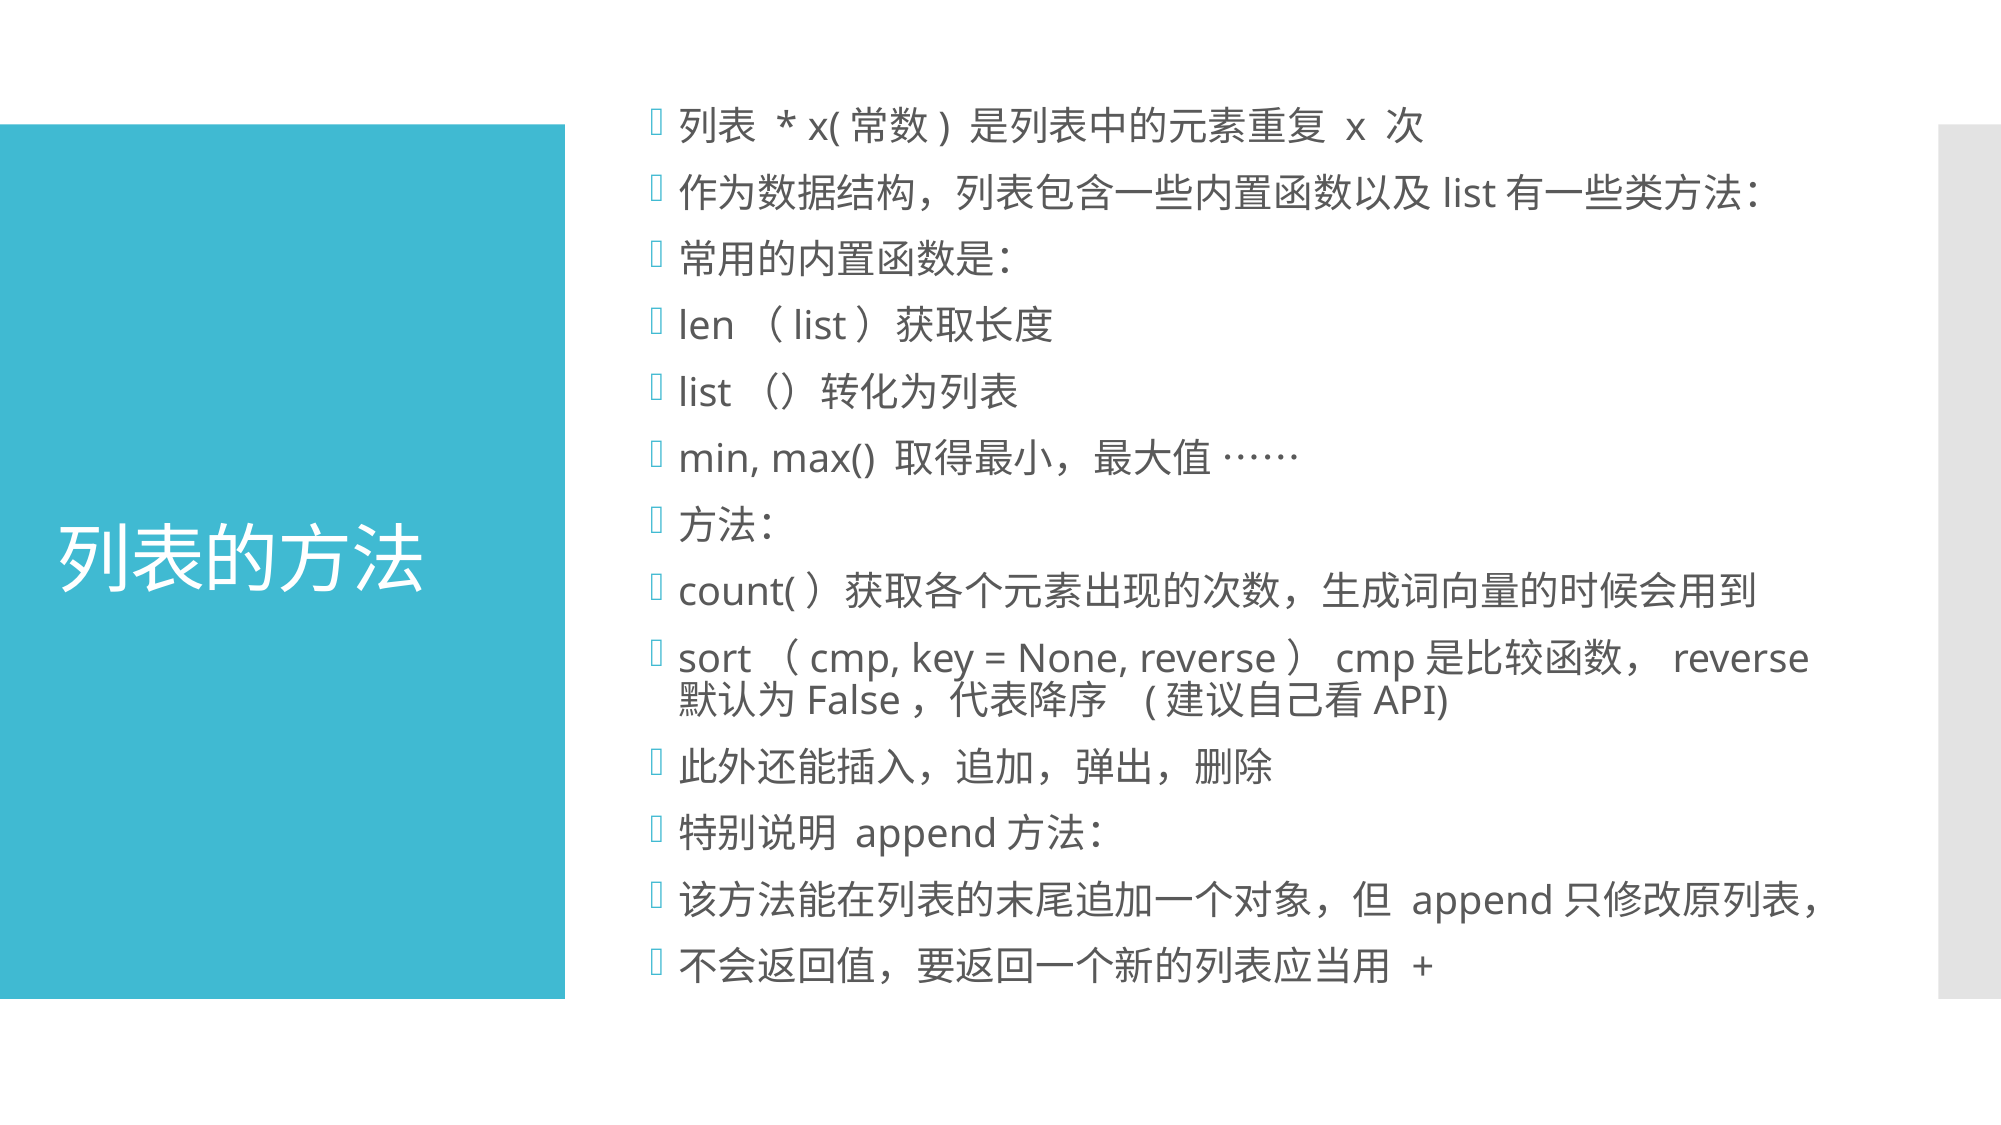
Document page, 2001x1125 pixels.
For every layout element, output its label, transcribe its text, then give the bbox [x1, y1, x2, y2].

title 列表的方法 [41, 184, 525, 940]
list 列表 * x(常数) 是列表中的元素重复 x 次 作为数据结构，列表包含一些内置函数以及list有一些类方法： 常用的内置函数是： len（list）获取长度 list（）转化为列表 min, max() 取得最小，最大值 …… 方法： count(）获取各个元素出现的次数，生成词向量的时候会用到 sort（cmp, key = None, reverse）cmp是比较函数，reverse默认为False，代表降序 (建议自己看API) 此外还能插入，追加，弹出，删除 特别说明 append方法： 该方法能在列表的末尾追加一个对象，但 append只修改原列表， 不会返回值，要返回一个新的列表应当用 + [634, 99, 1835, 1039]
